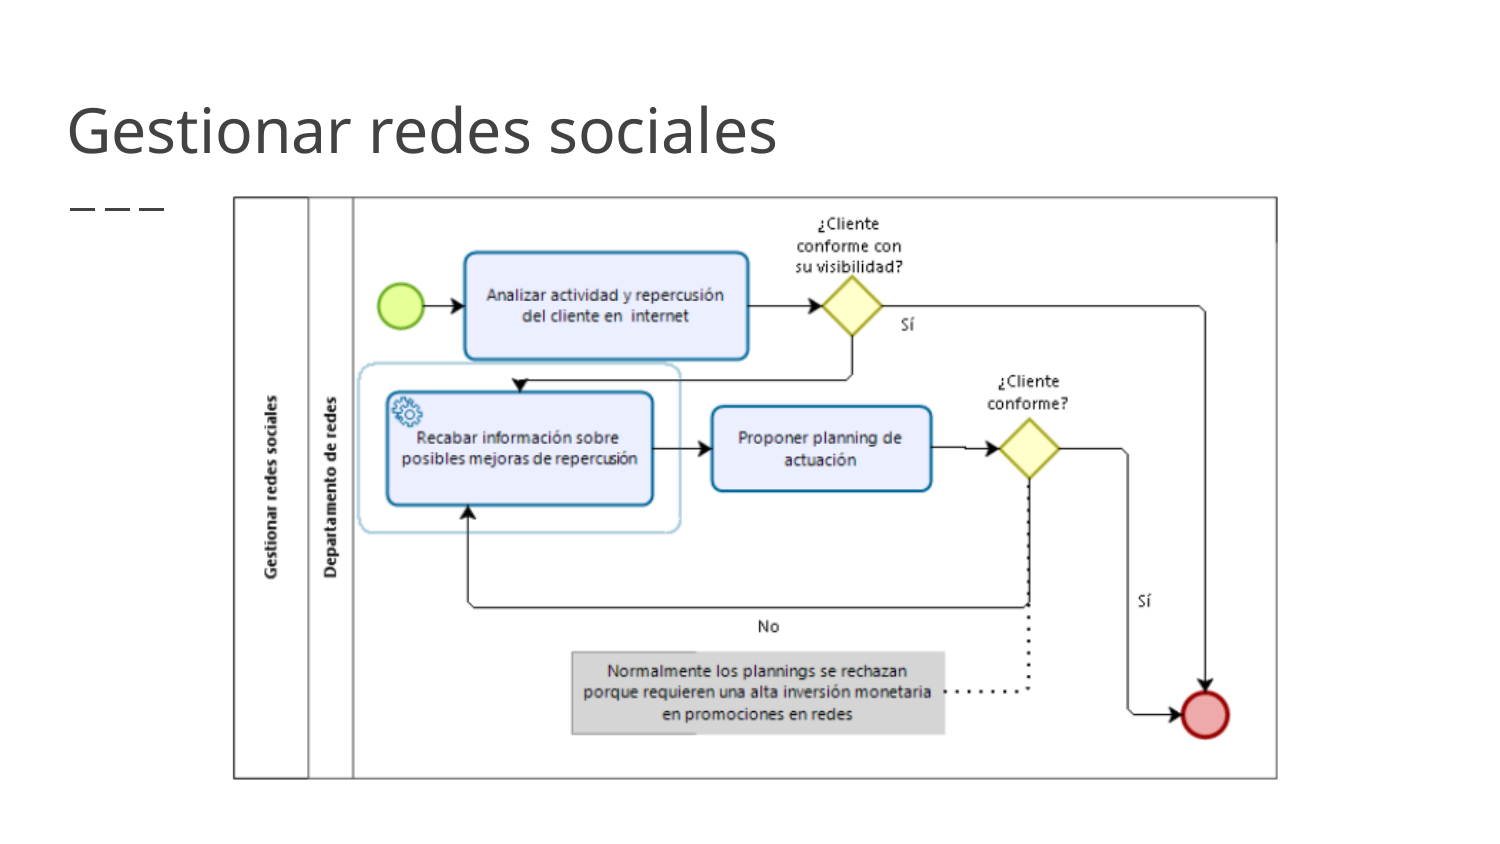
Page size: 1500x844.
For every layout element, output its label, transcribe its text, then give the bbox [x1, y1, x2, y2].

title Gestionar redes sociales [51, 61, 1449, 182]
picture [219, 181, 1295, 794]
